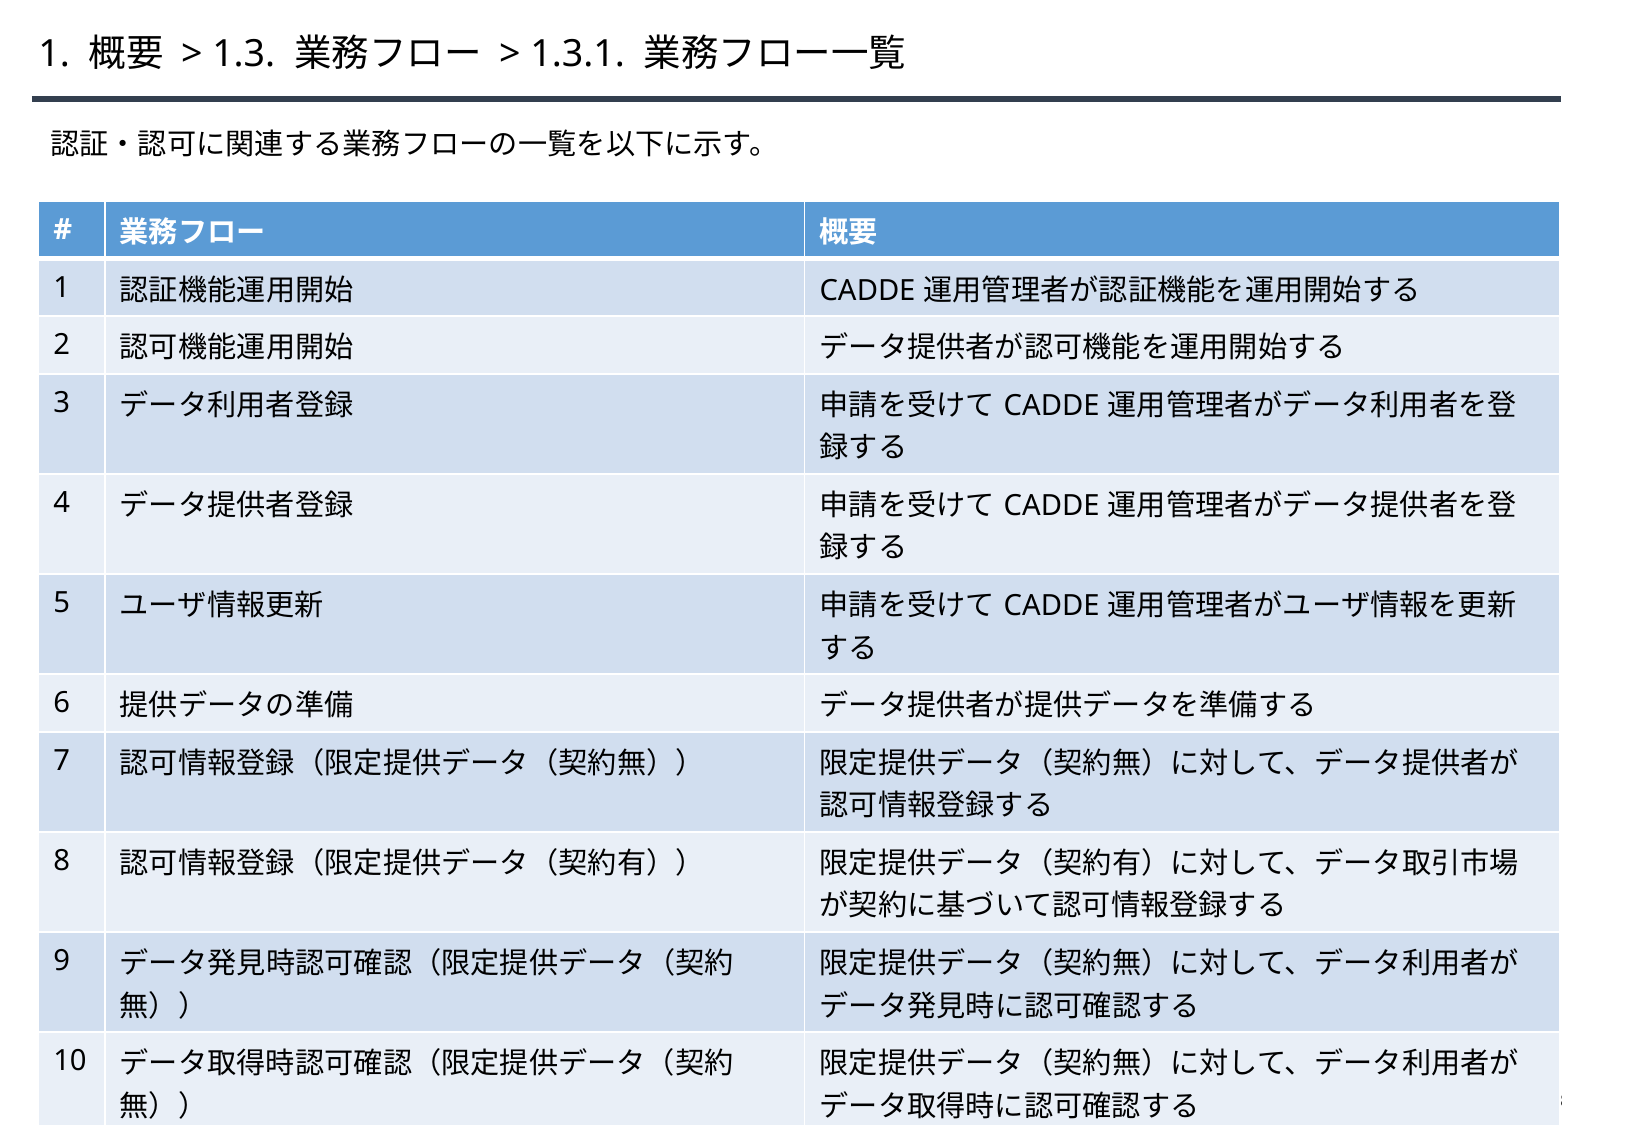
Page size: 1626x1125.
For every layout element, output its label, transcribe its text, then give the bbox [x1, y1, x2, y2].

table_cell 5 [39, 575, 104, 673]
table_cell 7 [39, 733, 104, 831]
table_header # [39, 202, 104, 256]
title 1. 概要 > 1.3. 業務フロー > 1.3.1. 業務フロー一覧 [38, 19, 1526, 91]
table_cell 4 [39, 475, 104, 573]
table_cell ユーザ情報更新 [106, 575, 804, 673]
table_header 業務フロー [106, 202, 804, 256]
table_cell 提供データの準備 [106, 675, 804, 731]
table_cell 申請を受けてCADDE運用管理者がデータ提供者を登録する [805, 475, 1559, 573]
table_cell データ提供者が提供データを準備する [805, 675, 1559, 731]
table_cell 限定提供データ（契約無）に対して、データ提供者が認可情報登録する [805, 733, 1559, 831]
table_cell データ提供者が認可機能を運用開始する [805, 317, 1559, 373]
table_cell 限定提供データ（契約有）に対して、データ取引市場が契約に基づいて認可情報登録する [805, 833, 1559, 931]
table_cell 認可情報登録（限定提供データ（契約無）） [106, 733, 804, 831]
table_cell 限定提供データ（契約無）に対して、データ利用者がデータ発見時に認可確認する [805, 933, 1559, 1031]
table_cell CADDE運用管理者が認証機能を運用開始する [805, 261, 1559, 315]
table_cell 3 [39, 375, 104, 473]
text_box 認証・認可に関連する業務フローの一覧を以下に示す。 [35, 118, 1526, 177]
table_cell データ取得時認可確認（限定提供データ（契約無）） [106, 1033, 804, 1125]
table_cell 2 [39, 317, 104, 373]
table_header 概要 [805, 202, 1559, 256]
table_cell データ提供者登録 [106, 475, 804, 573]
table_cell データ利用者登録 [106, 375, 804, 473]
table_cell 1 [39, 261, 104, 315]
table_cell 申請を受けてCADDE運用管理者がデータ利用者を登録する [805, 375, 1559, 473]
table_cell 10 [39, 1033, 104, 1125]
table_cell 認可機能運用開始 [106, 317, 804, 373]
table_cell 認証機能運用開始 [106, 261, 804, 315]
table_cell 限定提供データ（契約無）に対して、データ利用者がデータ取得時に認可確認する [805, 1033, 1559, 1125]
table_cell 8 [39, 833, 104, 931]
table_cell 認可情報登録（限定提供データ（契約有）） [106, 833, 804, 931]
table_cell データ発見時認可確認（限定提供データ（契約無）） [106, 933, 804, 1031]
table_cell 9 [39, 933, 104, 1031]
table_cell 申請を受けてCADDE運用管理者がユーザ情報を更新する [805, 575, 1559, 673]
table_cell 6 [39, 675, 104, 731]
